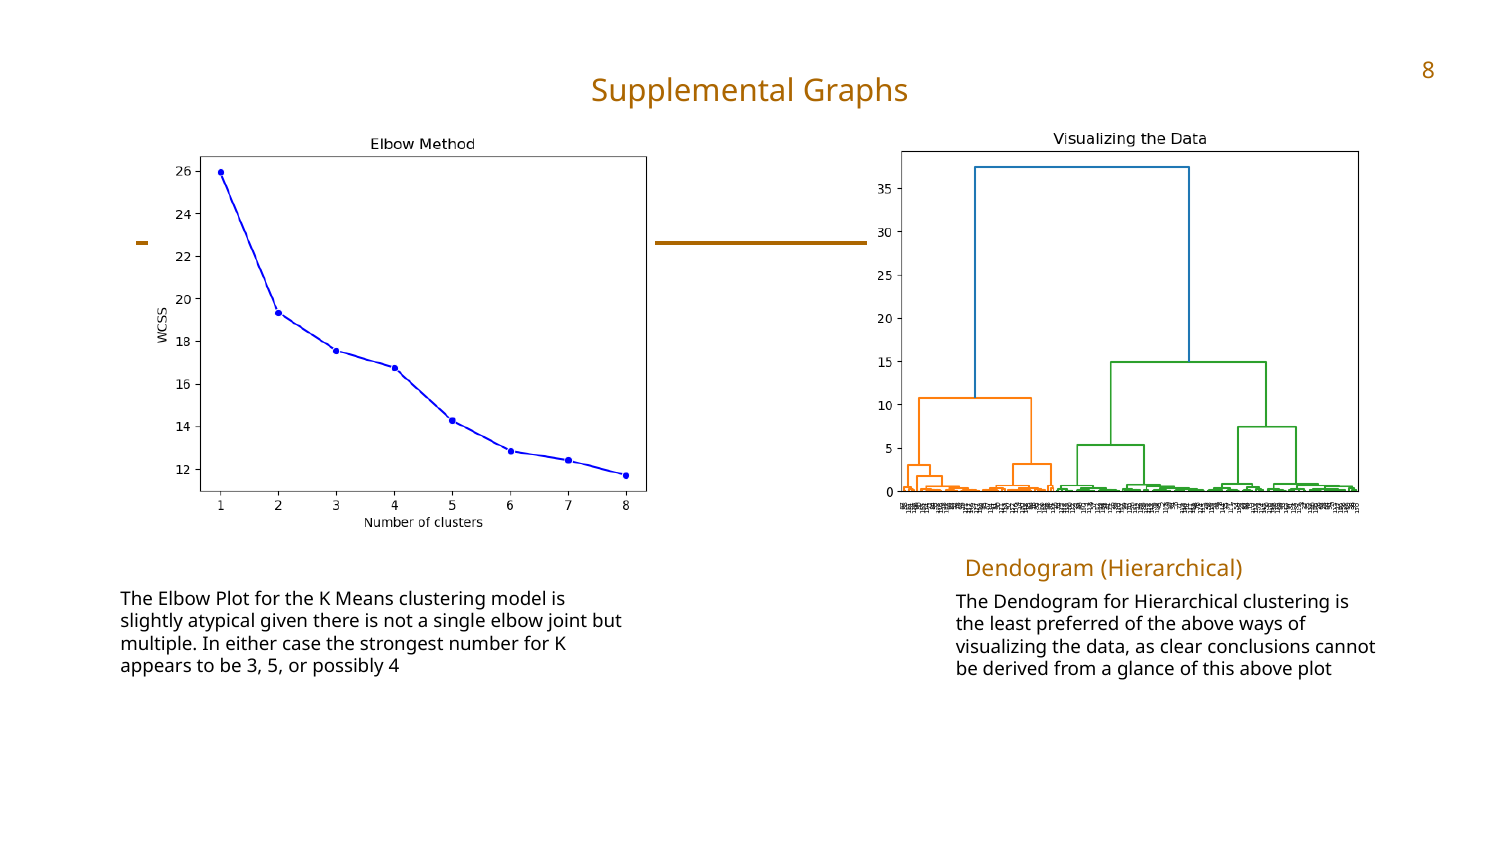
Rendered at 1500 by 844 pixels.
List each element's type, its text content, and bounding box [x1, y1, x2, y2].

subtitle Supplemental Graphs [513, 70, 986, 106]
slide_number ‹#› [1392, 41, 1450, 71]
list The Dendogram for Hierarchical clustering is the least preferred of the above ways of visualizing the data, as clear conclusions cannot be derived from a glance of this above plot [955, 589, 1380, 720]
list The Elbow Plot for the K Means clustering model is slightly atypical given there is not a single elbow joint but multiple. In either case the strongest number for K appears to be 3, 5, or possibly 4 [120, 586, 628, 717]
picture [867, 123, 1368, 521]
picture [147, 129, 656, 538]
list Dendogram (Hierarchical) [964, 553, 1278, 571]
